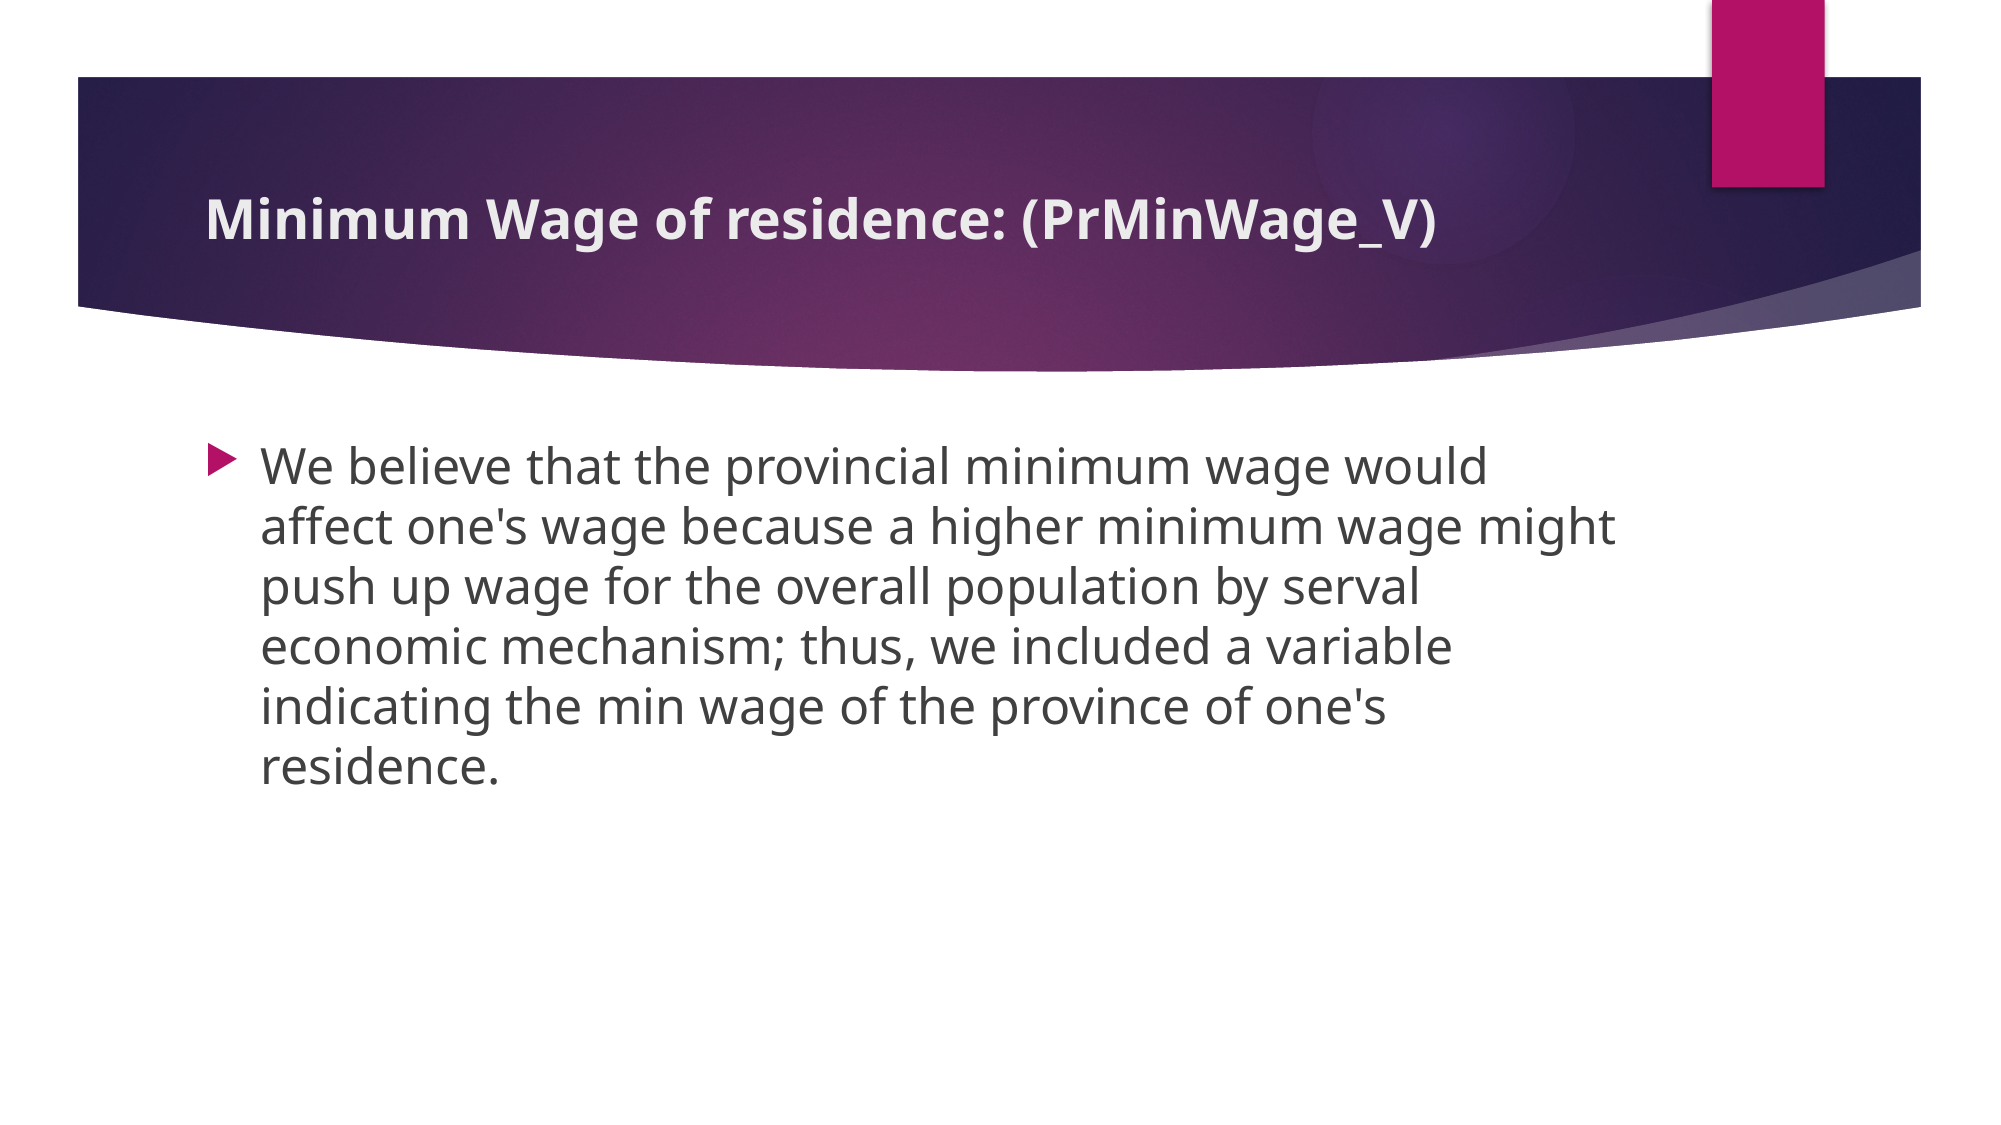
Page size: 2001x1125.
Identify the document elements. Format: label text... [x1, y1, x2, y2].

title Minimum Wage of residence: (PrMinWage_V) [189, 159, 1627, 276]
list We believe that the provincial minimum wage would affect one's wage because a higher minimum wage might push up wage for the overall population by serval economic mechanism; thus, we included a variable indicating the min wage of the province of one's residence. [189, 427, 1638, 988]
